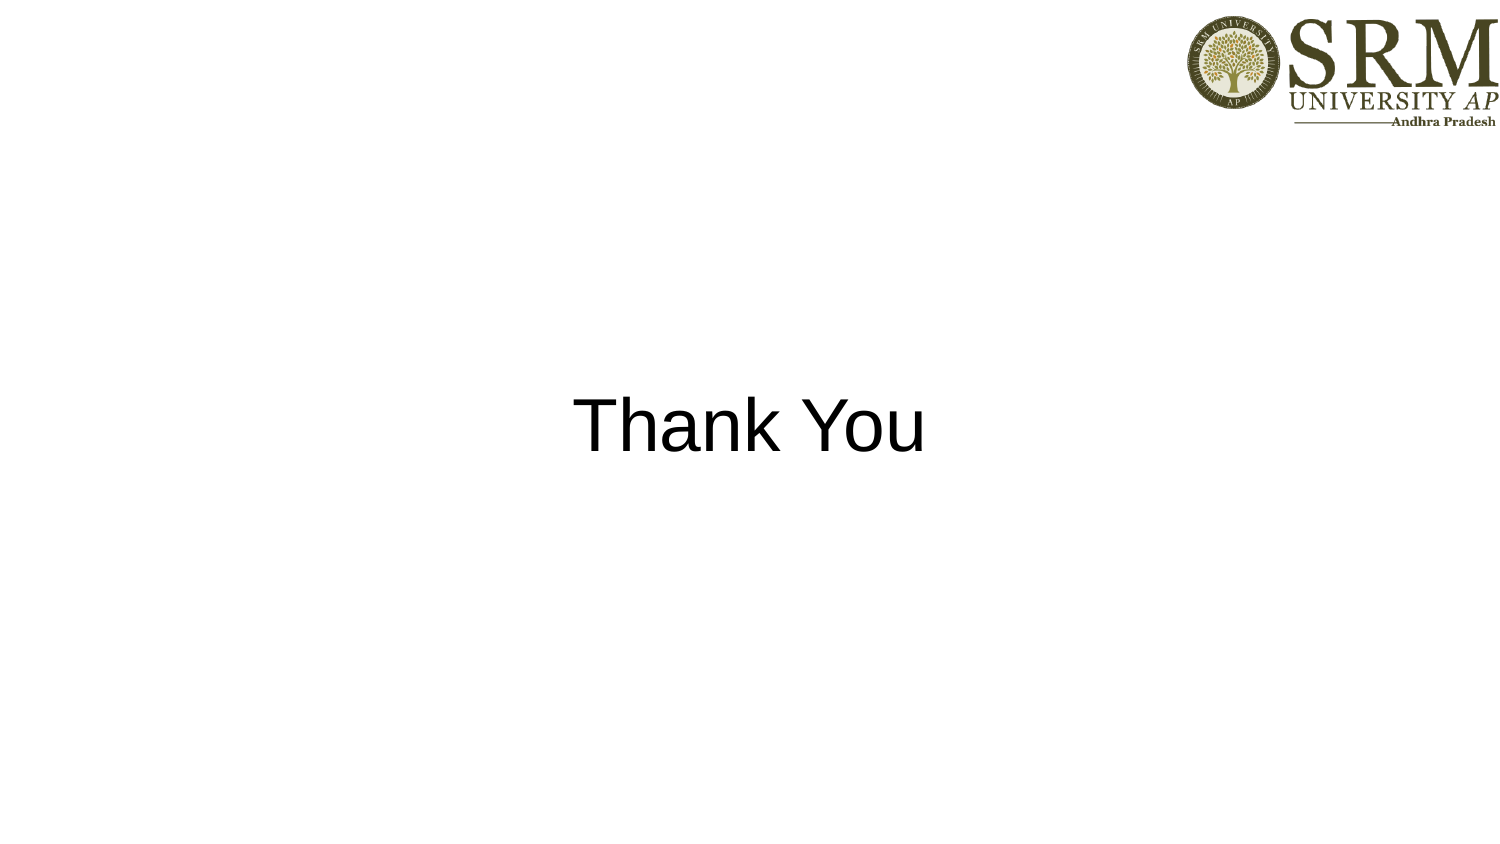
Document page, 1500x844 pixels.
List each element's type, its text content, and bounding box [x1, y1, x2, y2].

picture [1185, 0, 1500, 151]
title Thank You [51, 352, 1449, 491]
